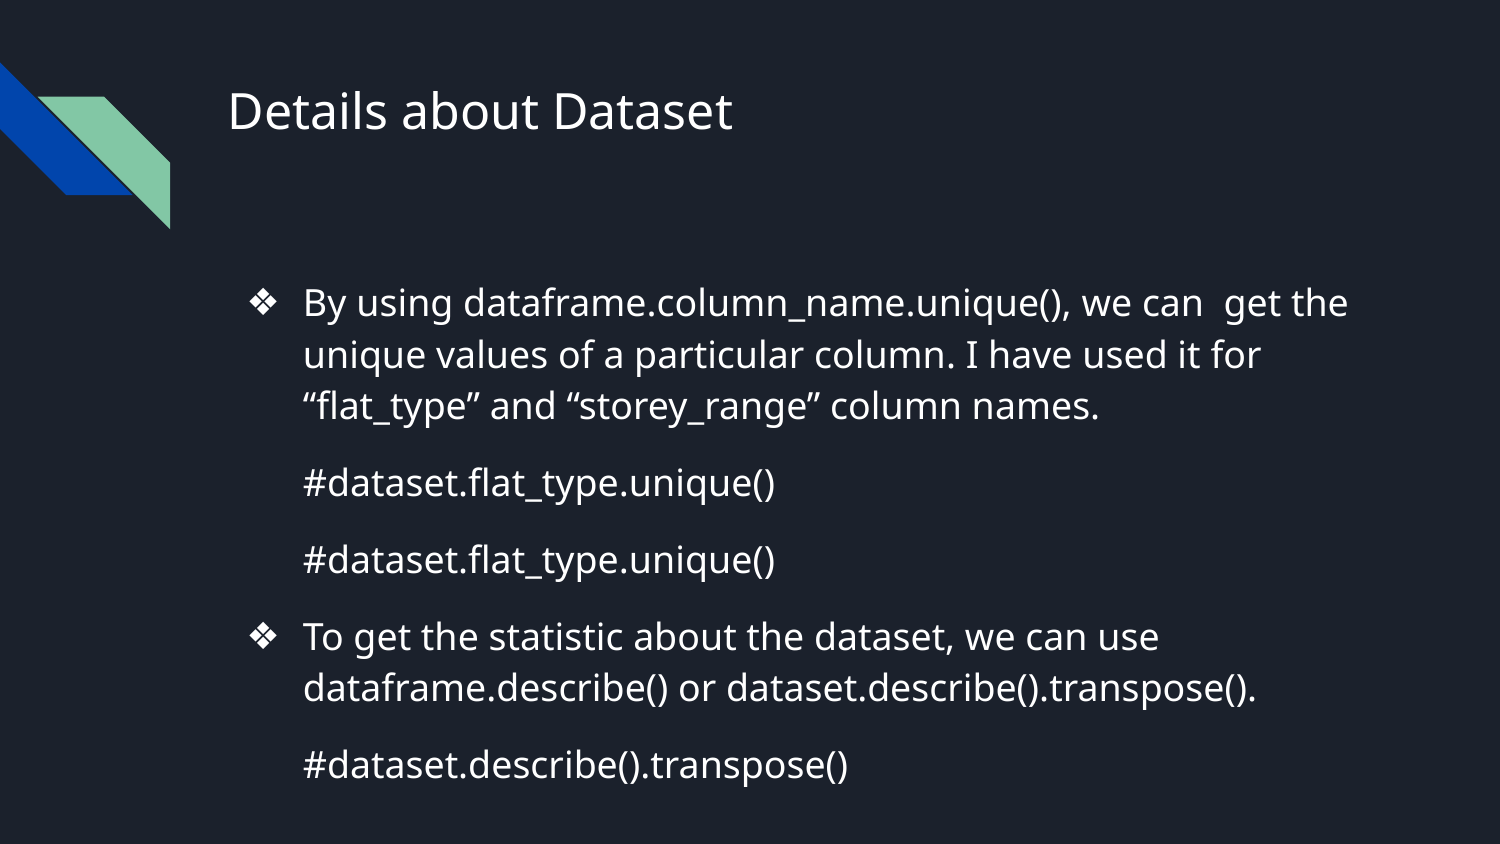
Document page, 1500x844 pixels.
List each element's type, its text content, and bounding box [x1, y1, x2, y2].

title Details about Dataset [212, 64, 1368, 215]
list By using dataframe.column_name.unique(), we can get the unique values of a particular column. I have used it for “flat_type” and “storey_range” column names. #dataset.flat_type.unique() #dataset.flat_type.unique() To get the statistic about the dataset, we can use dataframe.describe() or dataset.describe().transpose(). #dataset.describe().transpose() [212, 257, 1368, 784]
